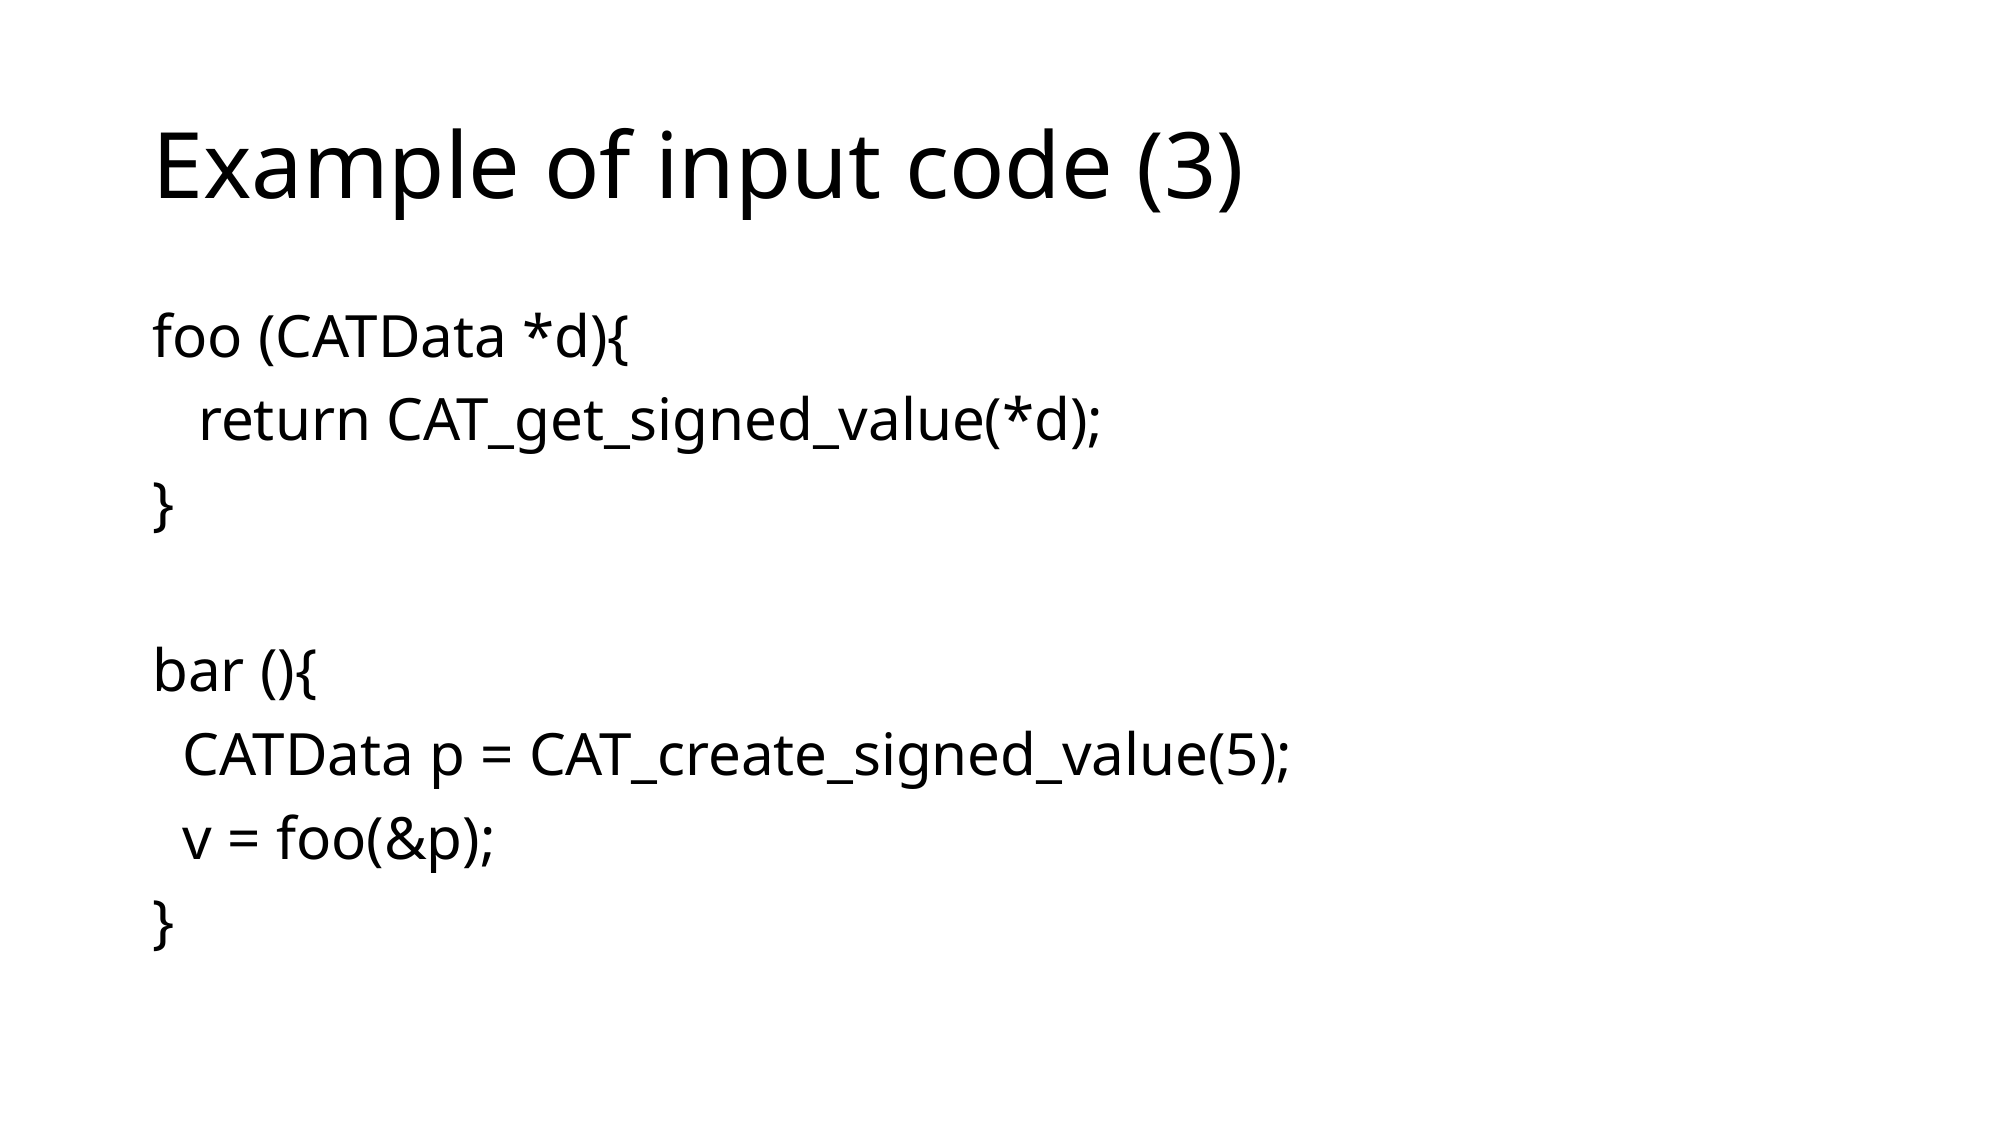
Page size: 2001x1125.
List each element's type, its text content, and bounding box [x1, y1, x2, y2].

list foo (CATData *d){ return CAT_get_signed_value(*d); } bar (){ CATData p = CAT_create_signed_value(5); v = foo(&p); } [137, 299, 1863, 1014]
title Example of input code (3) [137, 59, 1863, 278]
